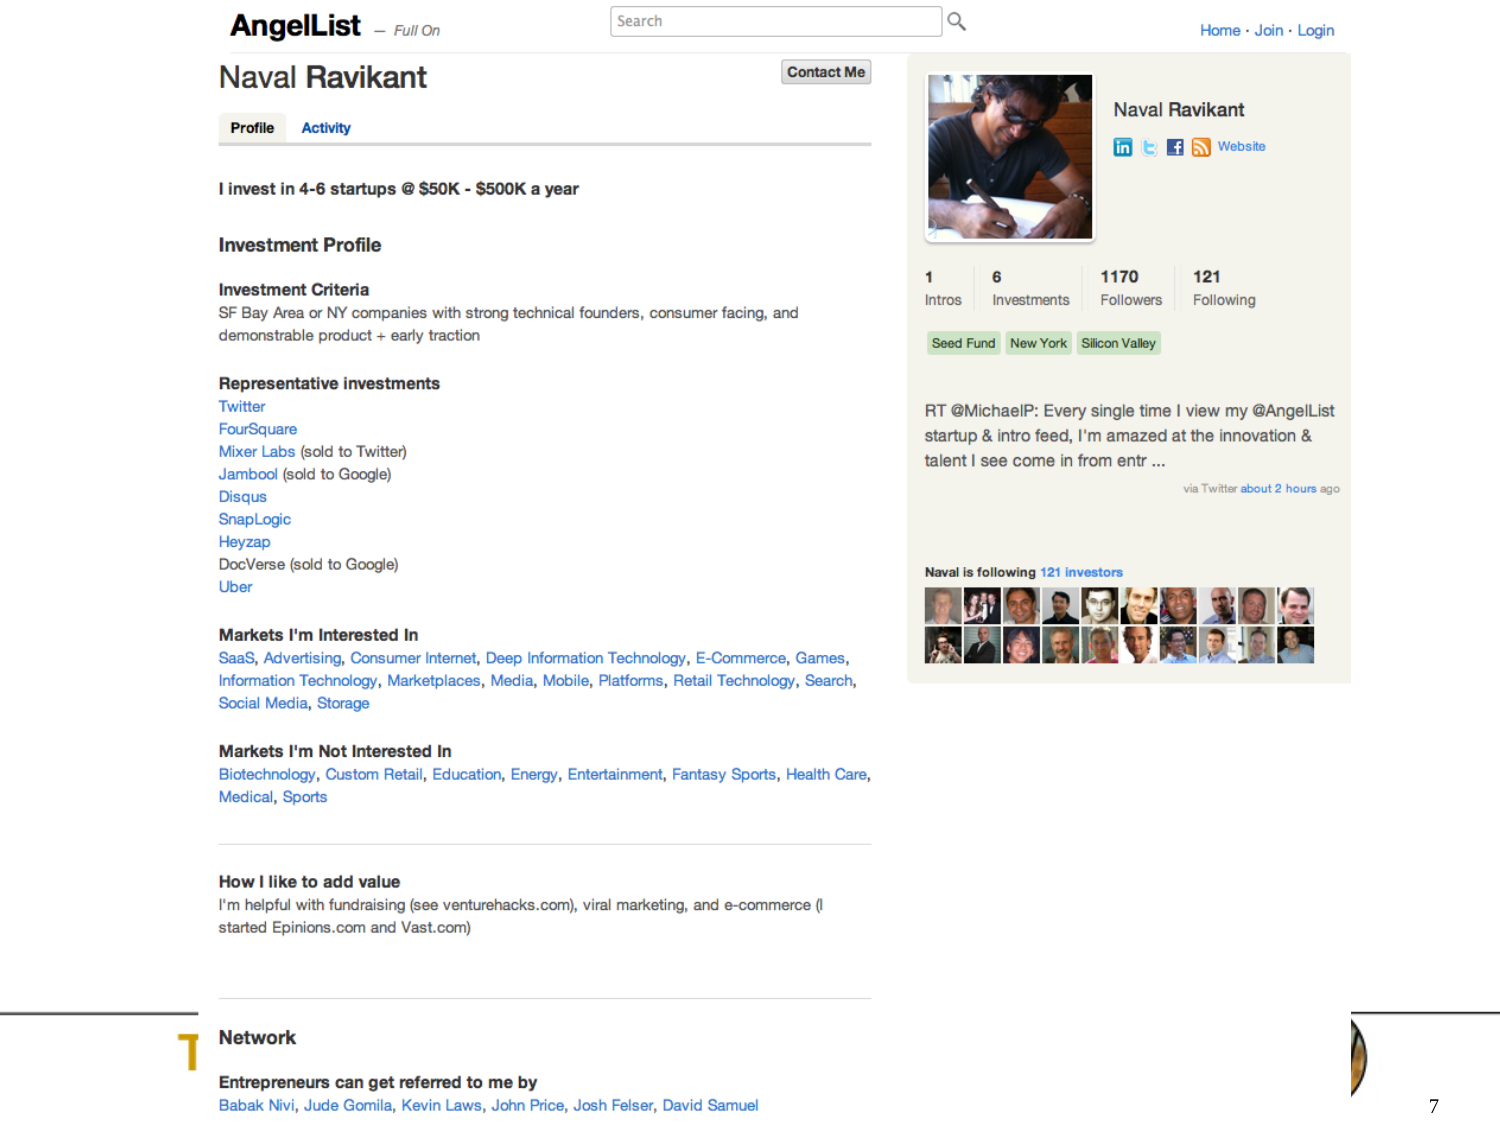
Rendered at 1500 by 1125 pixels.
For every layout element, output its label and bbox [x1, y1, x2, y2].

picture [1360, 987, 1500, 1125]
list [198, 0, 1360, 1125]
picture [0, 987, 198, 1125]
